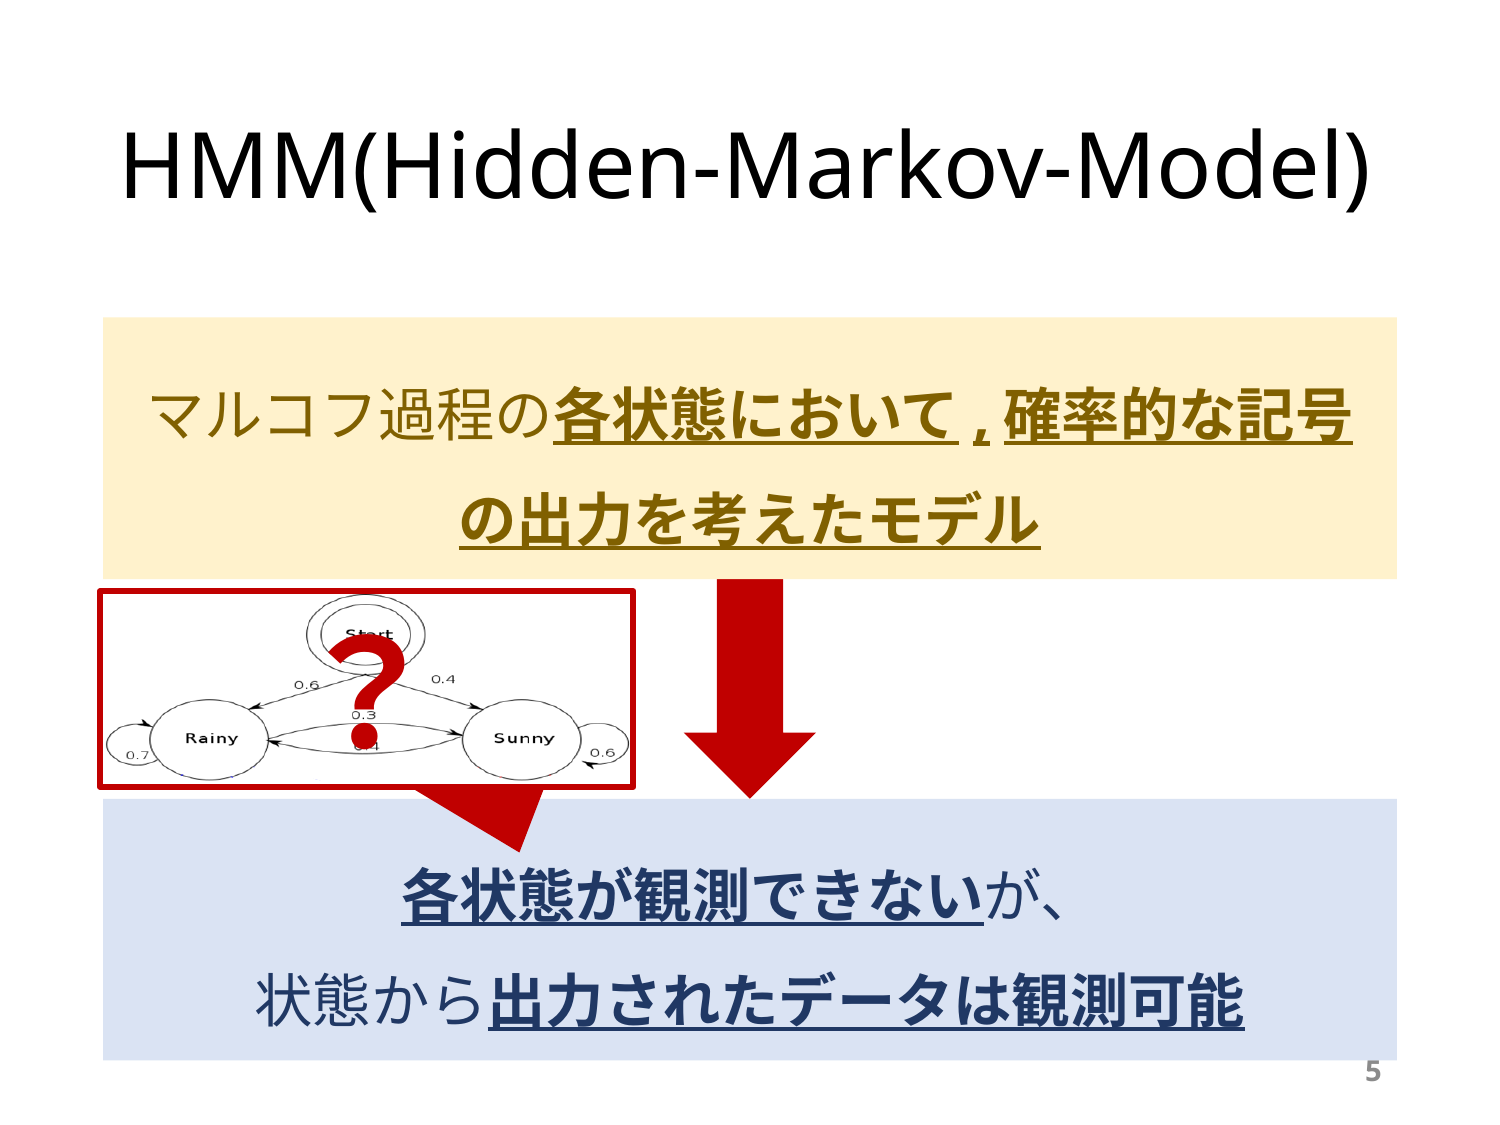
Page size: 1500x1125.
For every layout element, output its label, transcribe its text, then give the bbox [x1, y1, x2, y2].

slide_number 5 [1059, 1061, 1397, 1103]
text_box マルコフ過程の各状態において,確率的な記号 の出力を考えたモデル [102, 316, 1398, 580]
text_box [681, 580, 819, 798]
title HMM(Hidden-Markov-Model) [103, 59, 1397, 278]
text_box 各状態が観測できないが、 状態から出力されたデータは観測可能 [102, 798, 1398, 1061]
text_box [103, 594, 631, 784]
